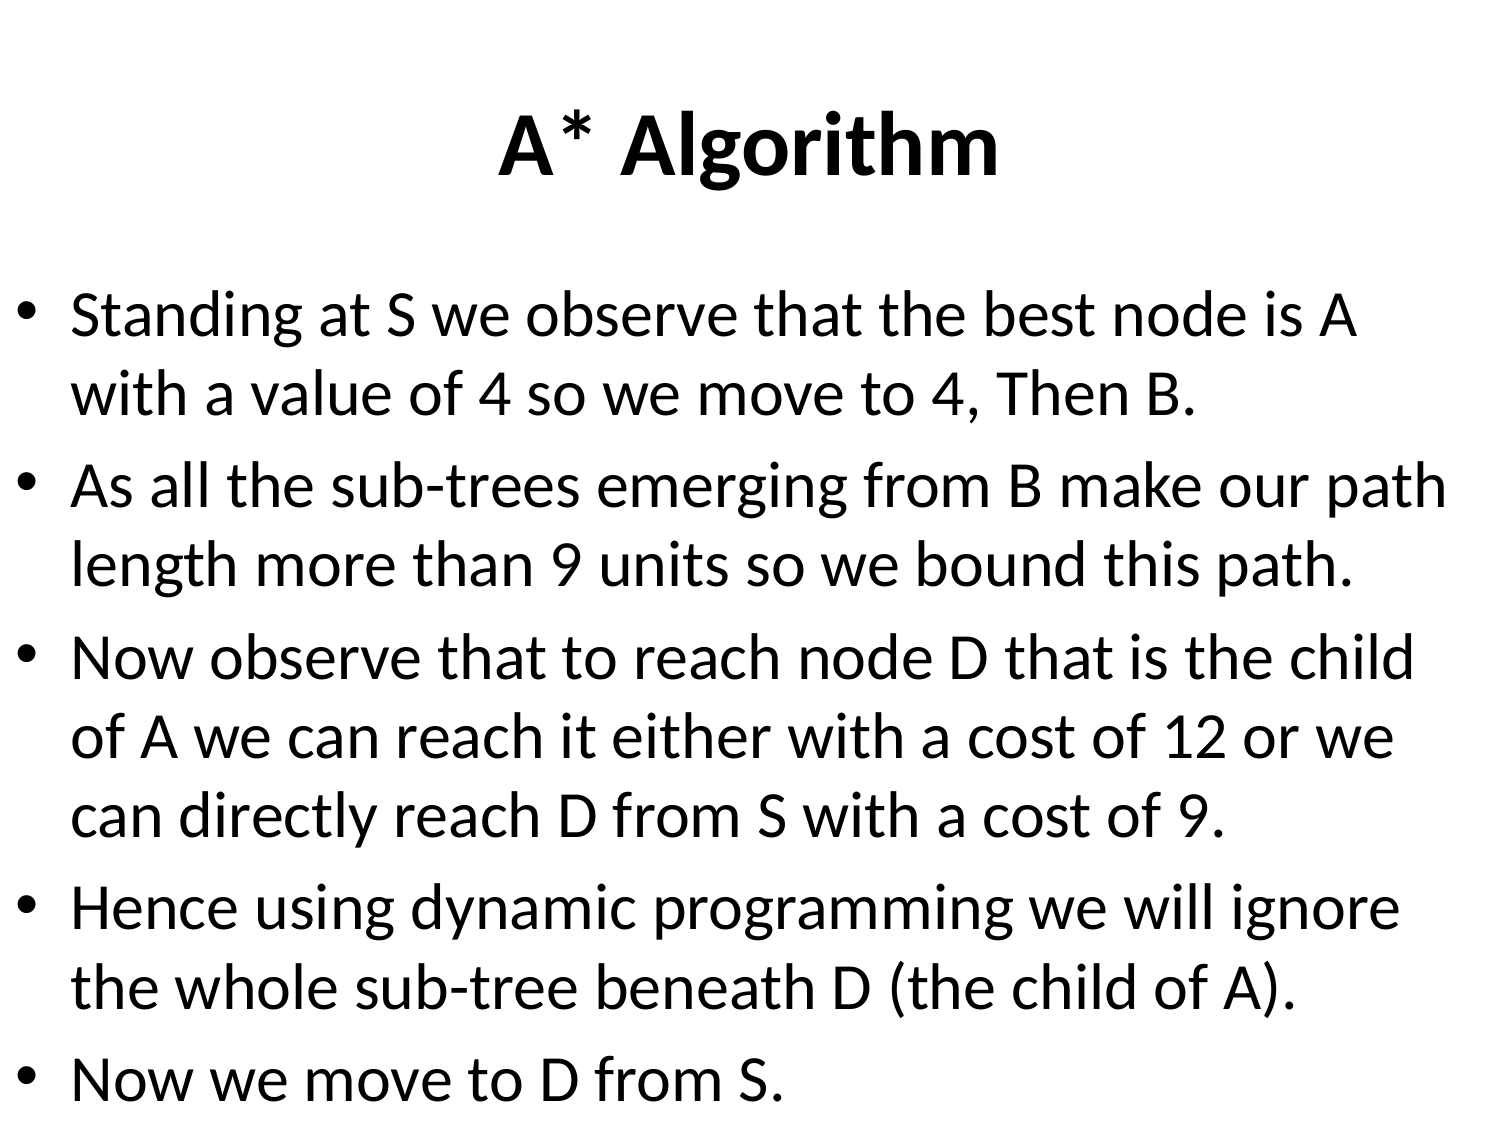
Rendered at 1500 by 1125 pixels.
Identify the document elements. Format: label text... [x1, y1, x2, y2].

list Standing at S we observe that the best node is A with a value of 4 so we move to 4, Then B. As all the sub-trees emerging from B make our path length more than 9 units so we bound this path. Now observe that to reach node D that is the child of A we can reach it either with a cost of 12 or we can directly reach D from S with a cost of 9. Hence using dynamic programming we will ignore the whole sub-tree beneath D (the child of A). Now we move to D from S. [0, 262, 1500, 1125]
title A* Algorithm [75, 45, 1425, 233]
